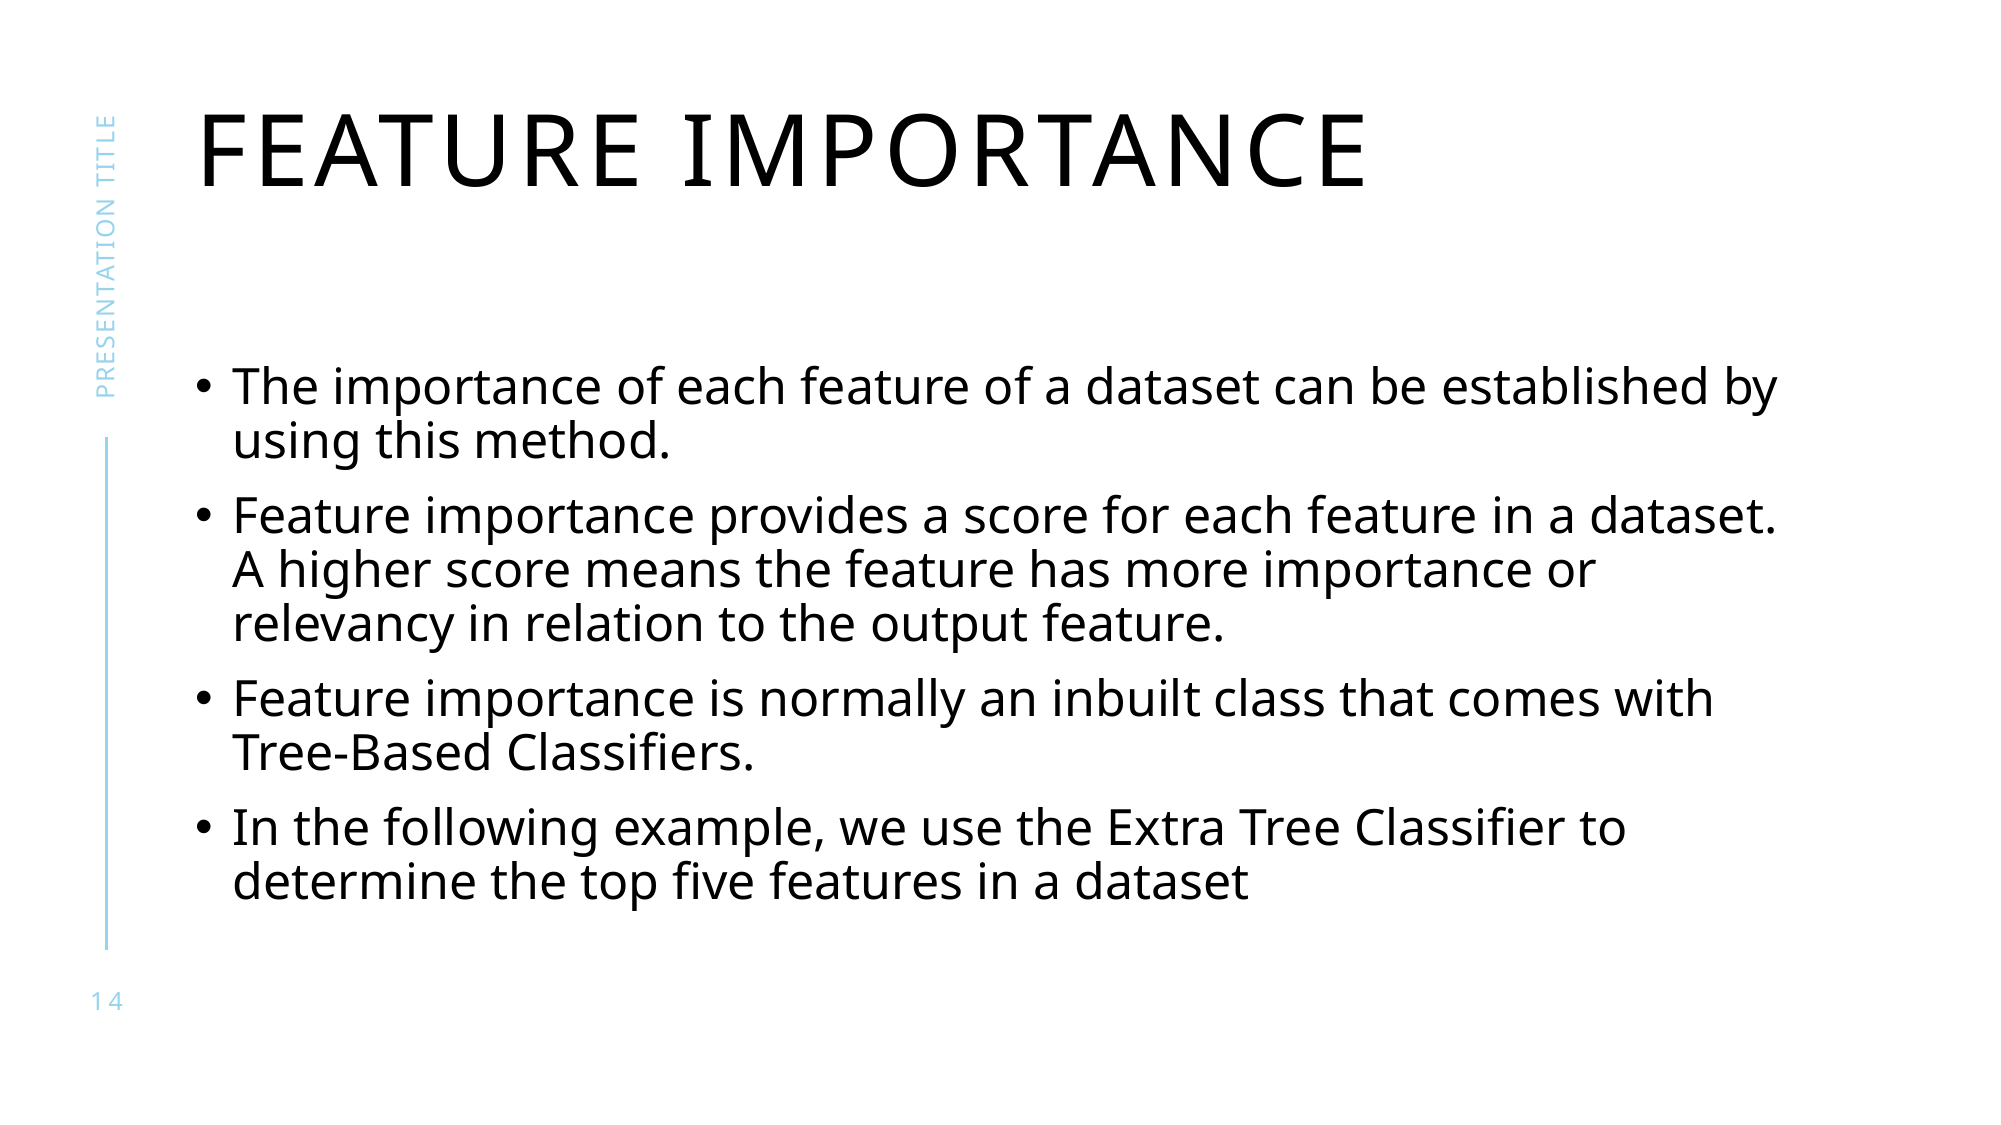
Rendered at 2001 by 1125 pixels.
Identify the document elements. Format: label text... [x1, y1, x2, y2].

title Feature importance [195, 99, 1808, 250]
list The importance of each feature of a dataset can be established by using this method. Feature importance provides a score for each feature in a dataset. A higher score means the feature has more importance or relevancy in relation to the output feature. Feature importance is normally an inbuilt class that comes with Tree-Based Classifiers. In the following example, we use the Extra Tree Classifier to determine the top five features in a dataset [195, 361, 1808, 1001]
slide_number 14 [68, 987, 144, 1018]
footer presentation title [90, 107, 122, 400]
